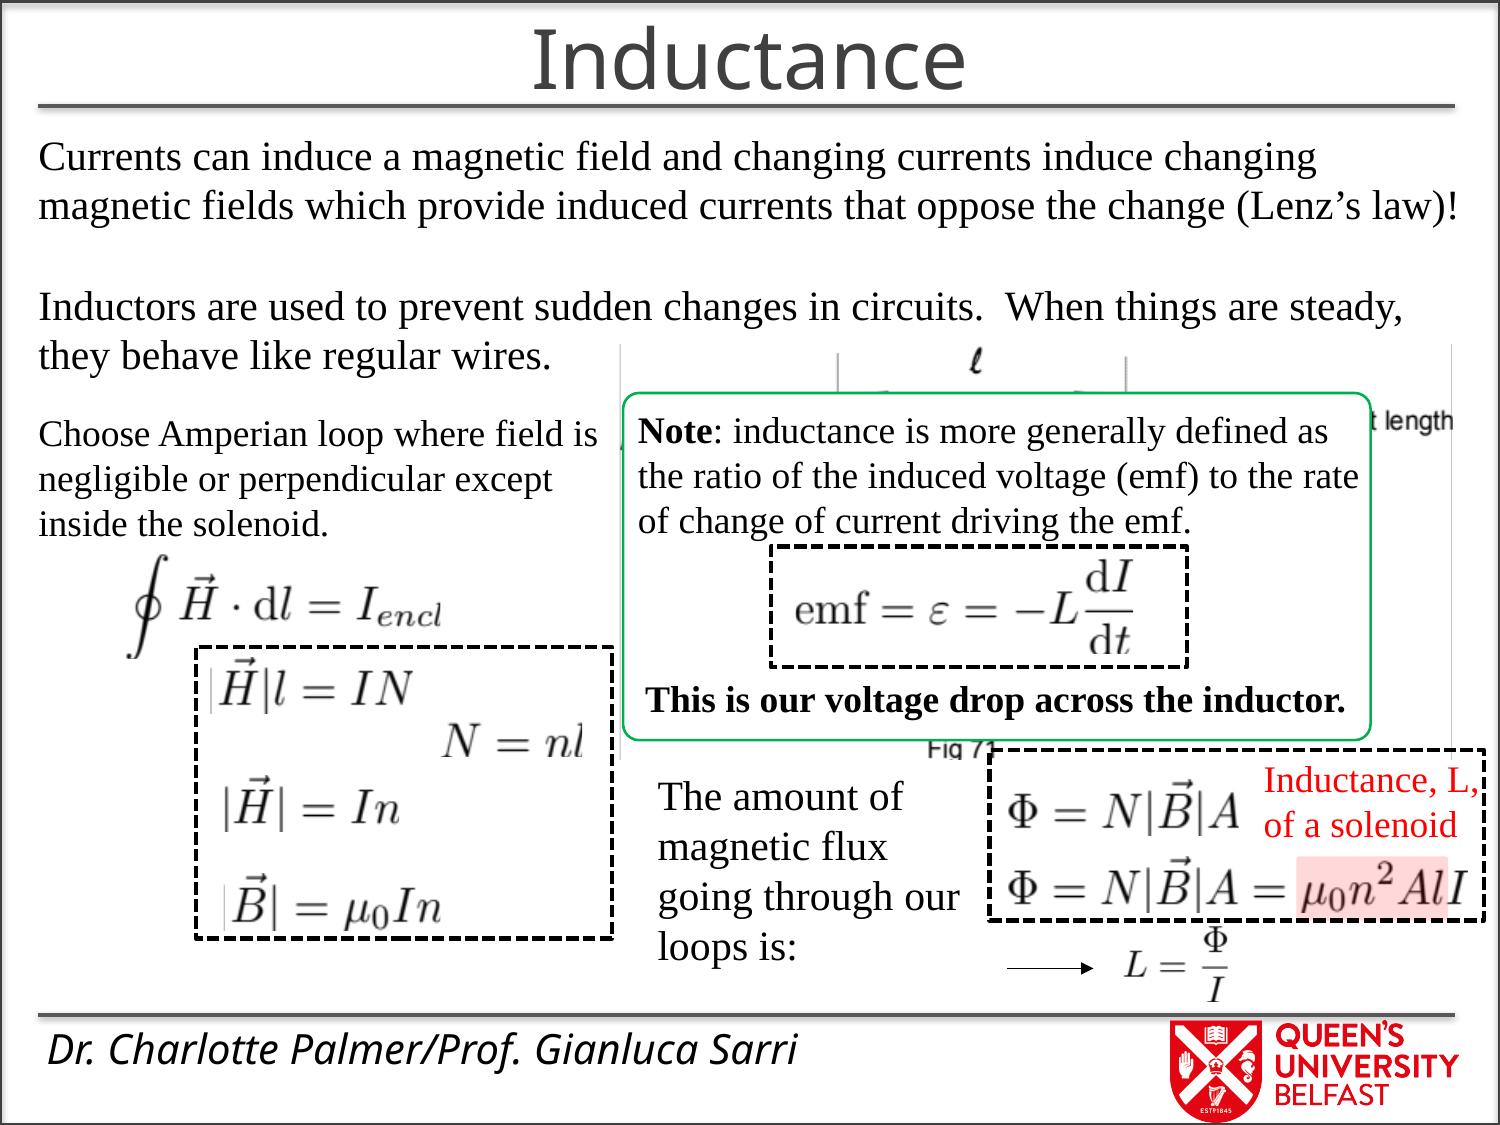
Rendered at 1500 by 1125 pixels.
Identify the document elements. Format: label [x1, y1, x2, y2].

picture [125, 553, 441, 714]
picture [1007, 856, 1469, 913]
picture [440, 720, 583, 757]
picture [223, 873, 441, 931]
text_box [622, 392, 1379, 741]
picture [1007, 779, 1239, 837]
picture [1122, 925, 1228, 1003]
text_box [0, 0, 1500, 1125]
picture [223, 775, 400, 833]
picture [1170, 1019, 1459, 1123]
